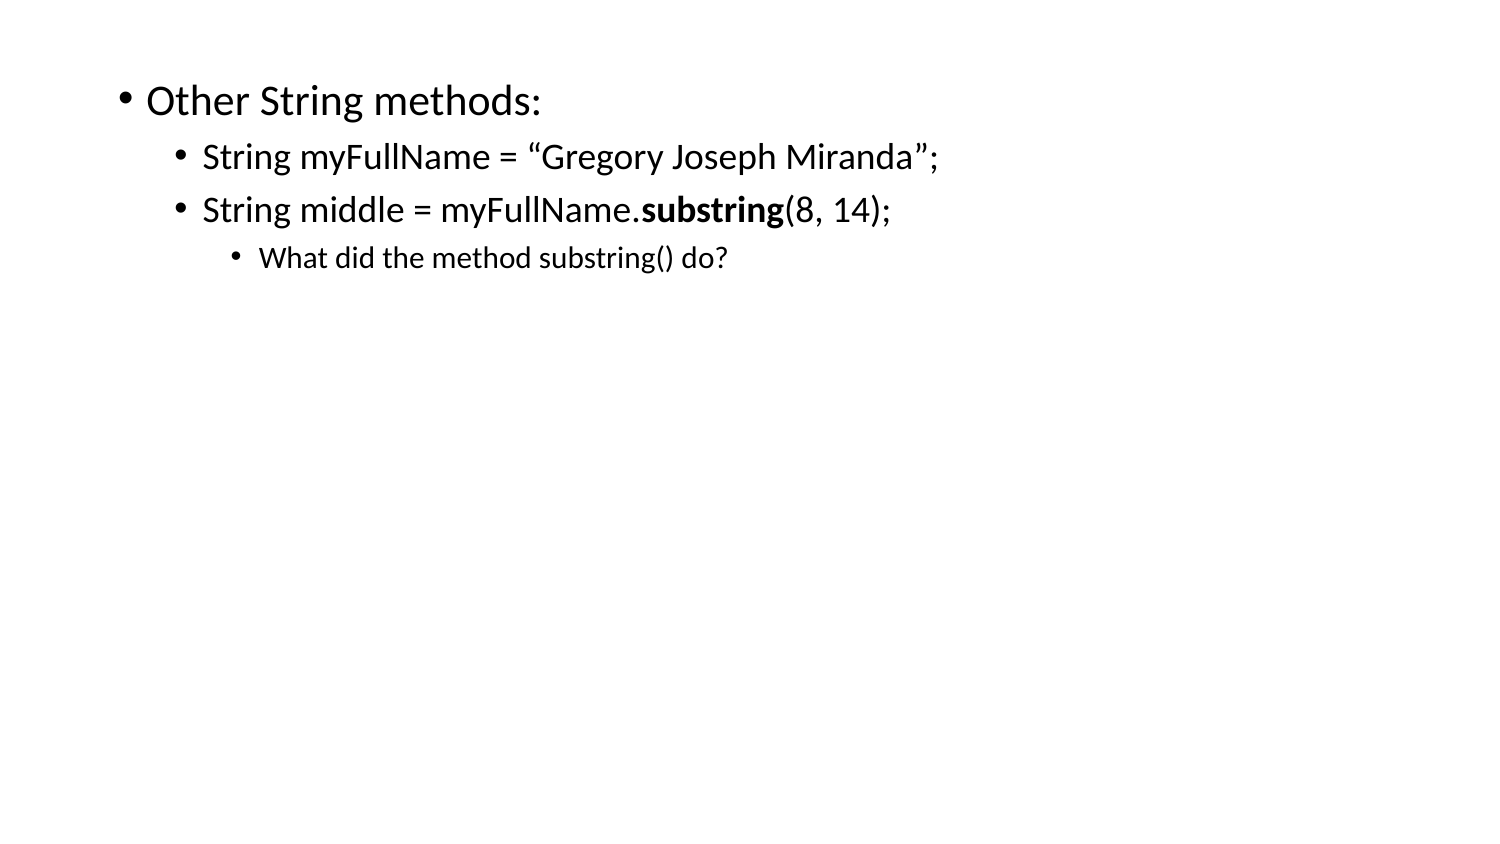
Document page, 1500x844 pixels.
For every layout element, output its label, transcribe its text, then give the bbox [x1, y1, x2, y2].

list Other String methods: String myFullName = “Gregory Joseph Miranda”; String middle = myFullName.substring(8, 14); What did the method substring() do? [103, 64, 1397, 760]
